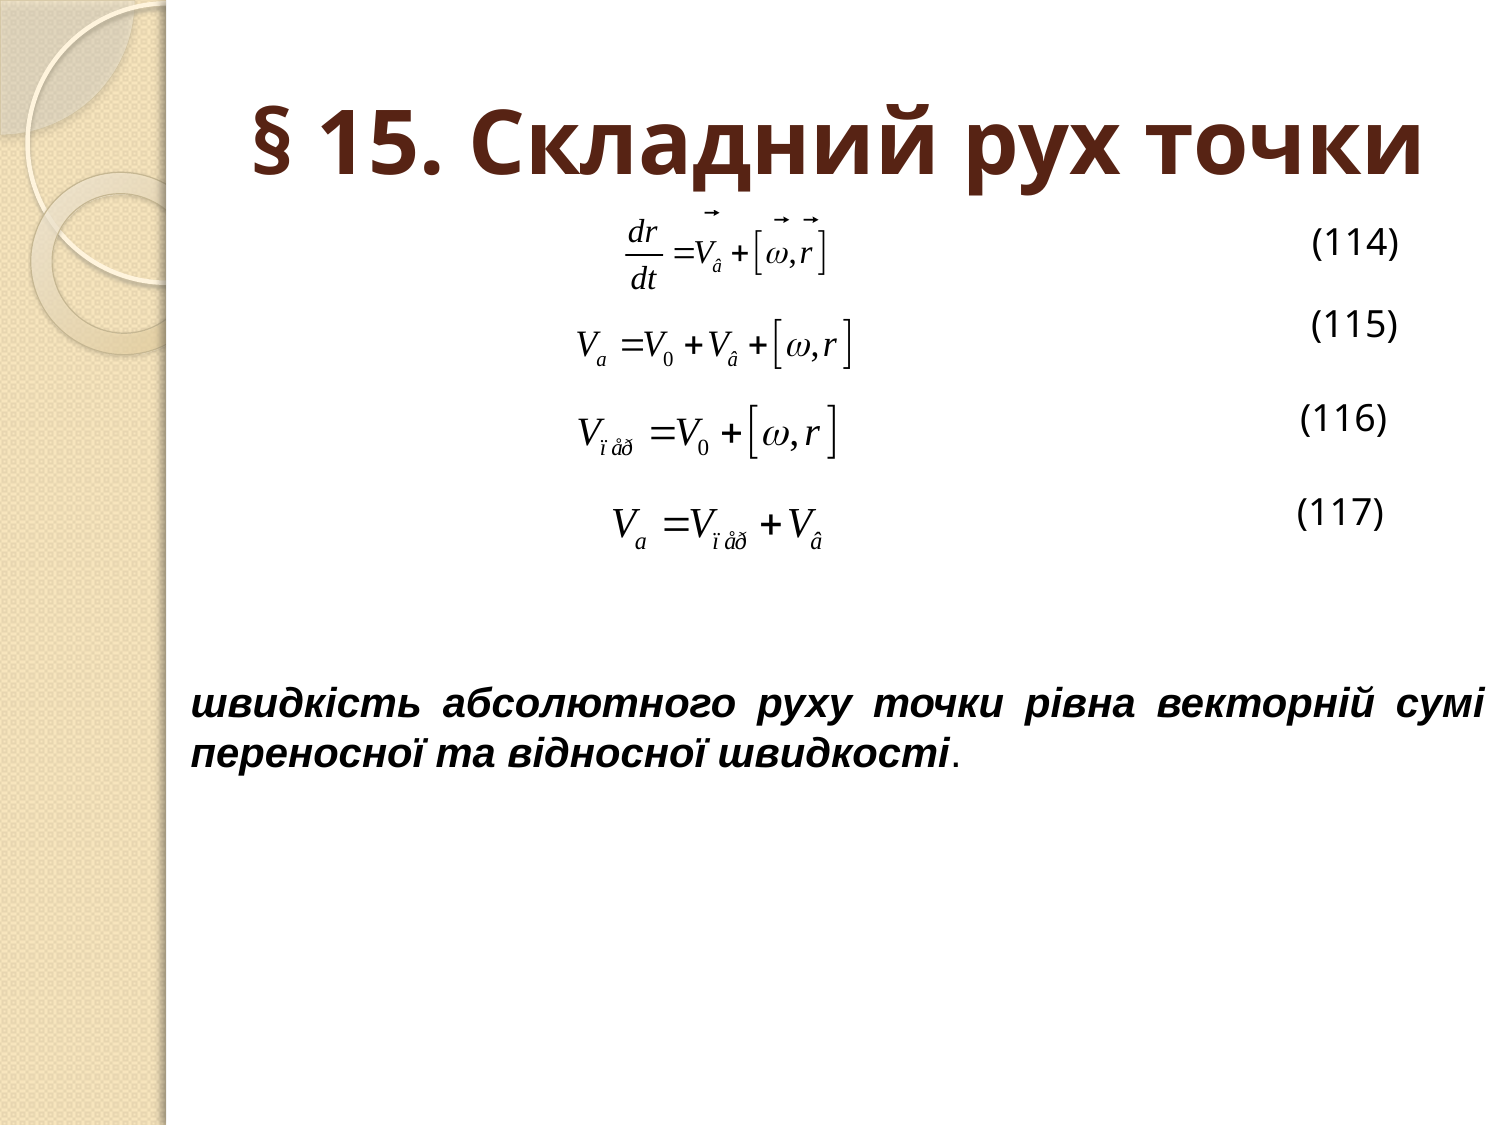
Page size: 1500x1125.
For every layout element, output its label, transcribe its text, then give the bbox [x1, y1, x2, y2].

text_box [609, 491, 830, 563]
text_box швидкість абсолютного руху точки рівна векторній сумі переносної та відносної швидкості. [175, 668, 1500, 784]
text_box (116) [1285, 386, 1402, 447]
text_box (117) [1282, 480, 1399, 541]
text_box (115) [1296, 292, 1413, 353]
text_box (114) [1297, 210, 1414, 271]
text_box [620, 210, 833, 297]
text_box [573, 398, 846, 469]
title § 15. Складний рух точки [235, 45, 1466, 233]
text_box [573, 316, 858, 376]
